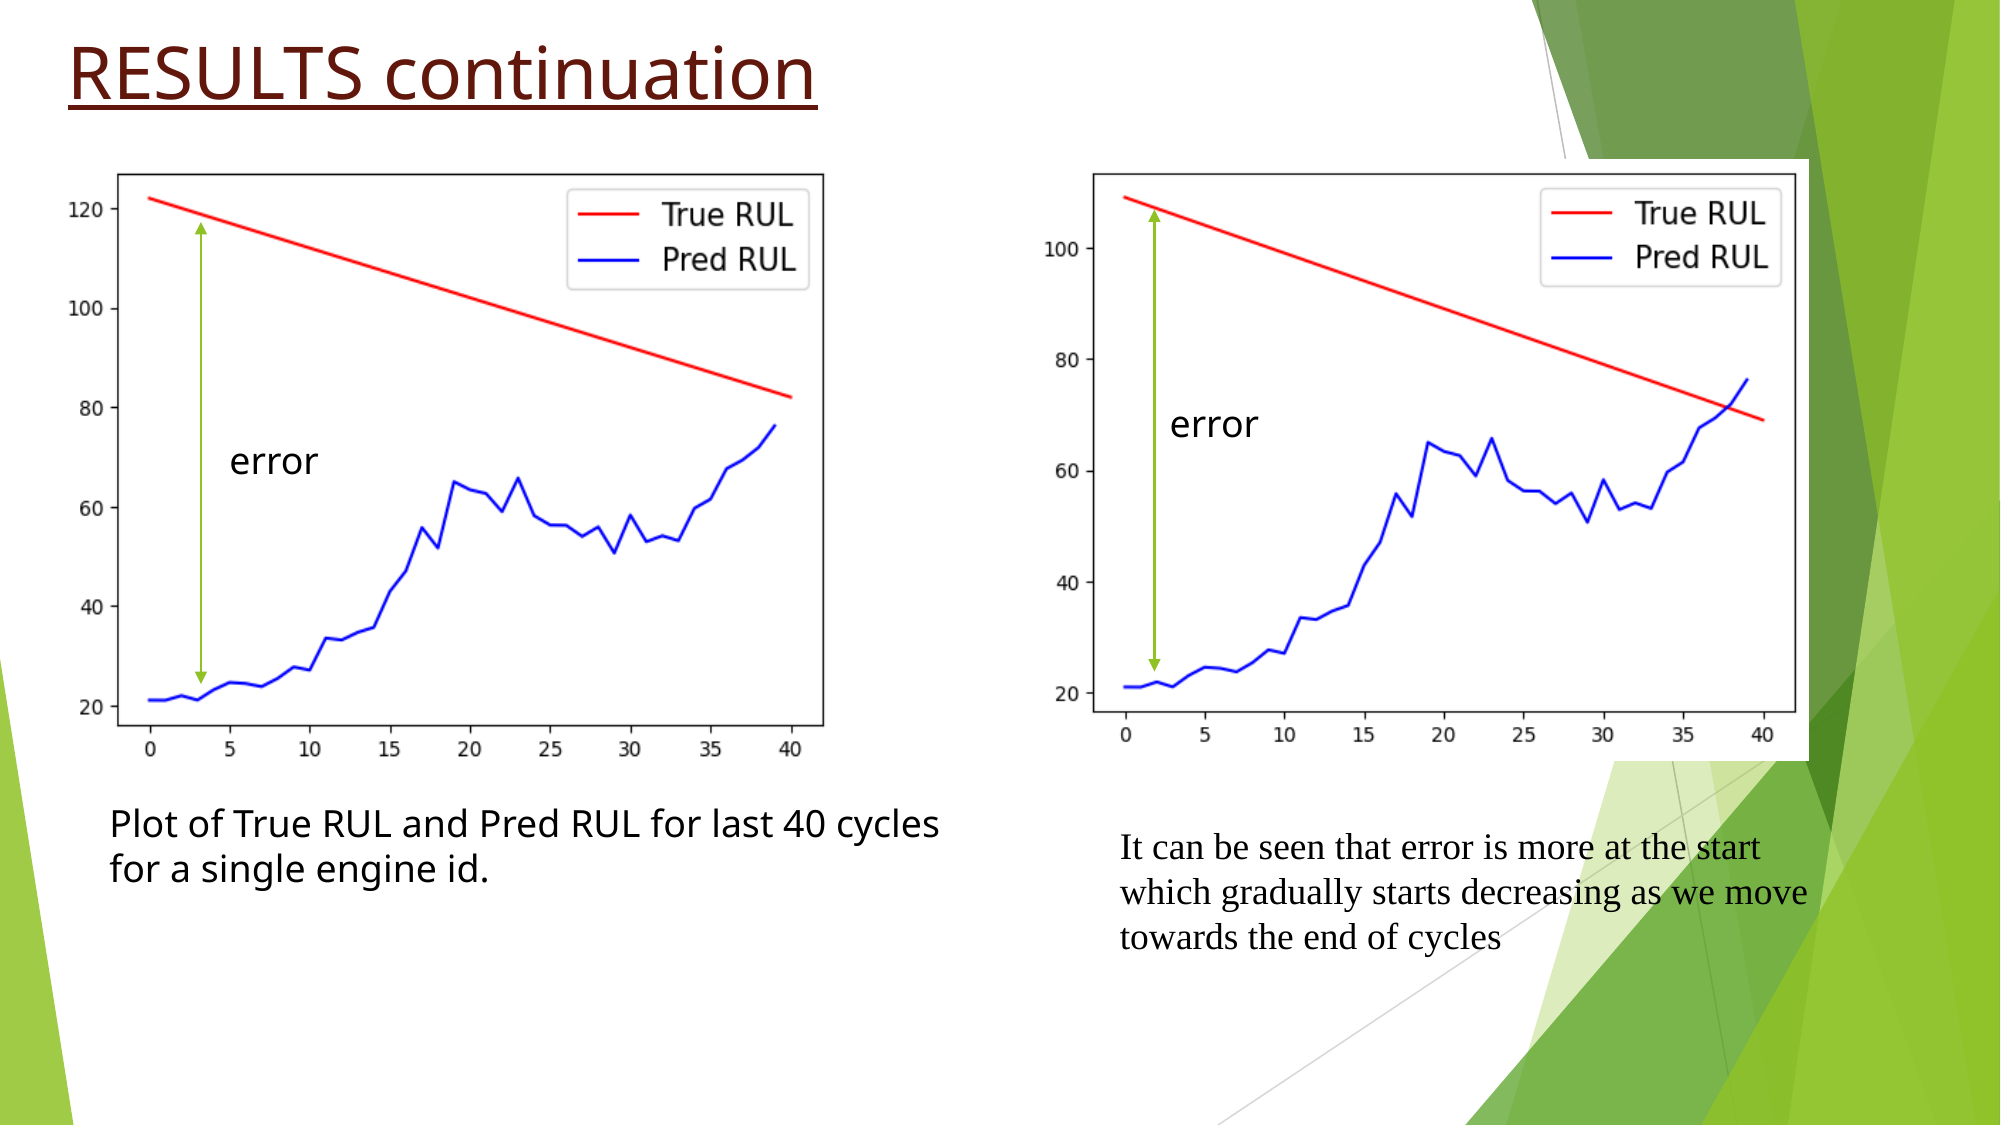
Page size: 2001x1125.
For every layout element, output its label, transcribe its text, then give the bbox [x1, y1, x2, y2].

text_box Plot of True RUL and Pred RUL for last 40 cycles for a single engine id. [94, 792, 969, 898]
picture [52, 158, 838, 776]
text_box It can be seen that error is more at the start which gradually starts decreasing as we move towards the end of cycles [1104, 814, 1858, 965]
title RESULTS continuation [52, 18, 1464, 128]
picture [1028, 158, 1809, 761]
